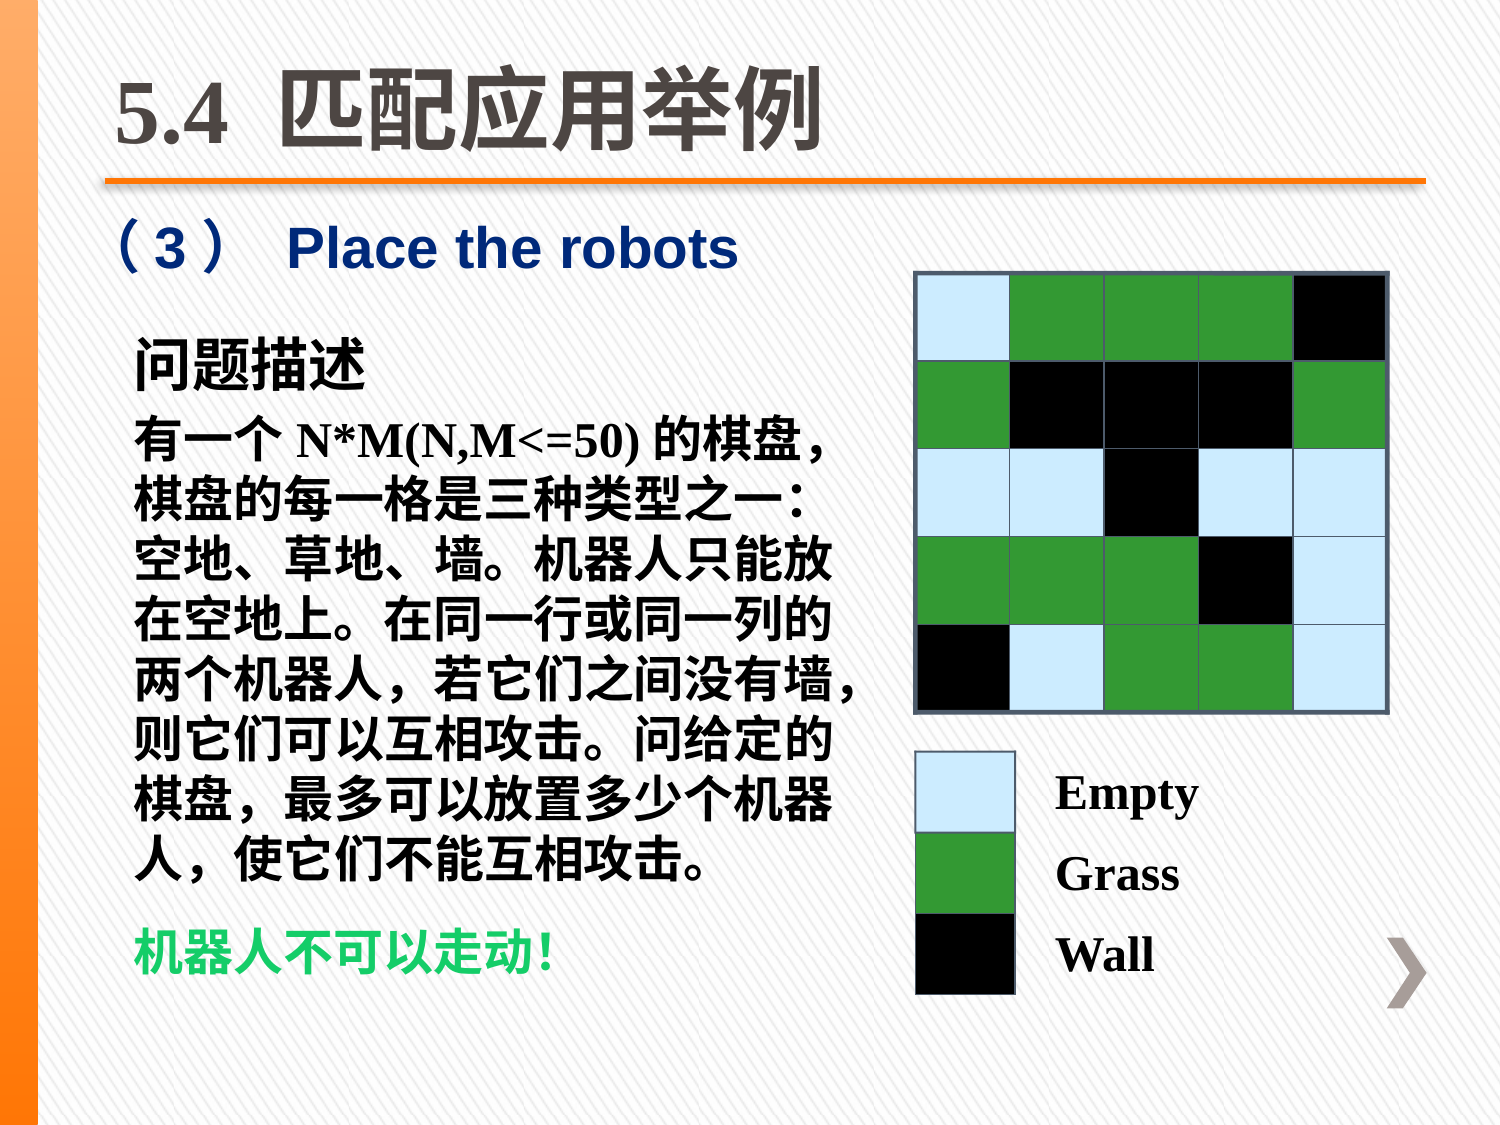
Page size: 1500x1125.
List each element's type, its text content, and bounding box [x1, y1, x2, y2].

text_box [915, 751, 1216, 995]
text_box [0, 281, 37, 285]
text_box （3） Place the robots [67, 202, 756, 288]
title 5.4 匹配应用举例 [99, 0, 1422, 170]
text_box 机器人不可以走动！ [118, 913, 854, 989]
text_box [120, 321, 889, 968]
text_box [915, 272, 1388, 713]
